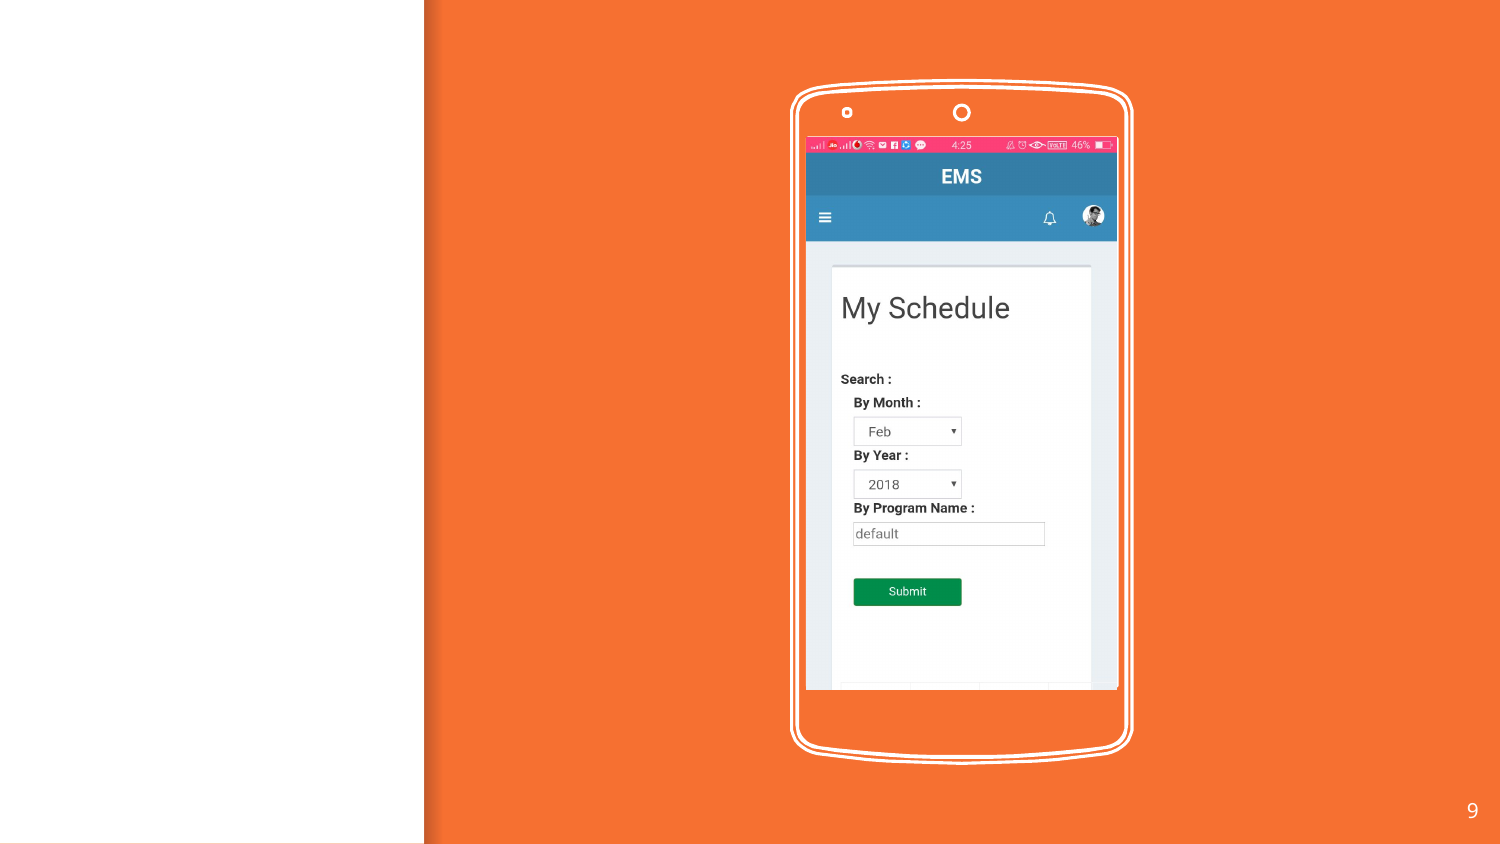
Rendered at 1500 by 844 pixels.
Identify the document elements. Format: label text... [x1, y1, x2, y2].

picture [805, 137, 1117, 690]
slide_number 9 [1403, 779, 1494, 844]
text_box [791, 80, 1133, 764]
